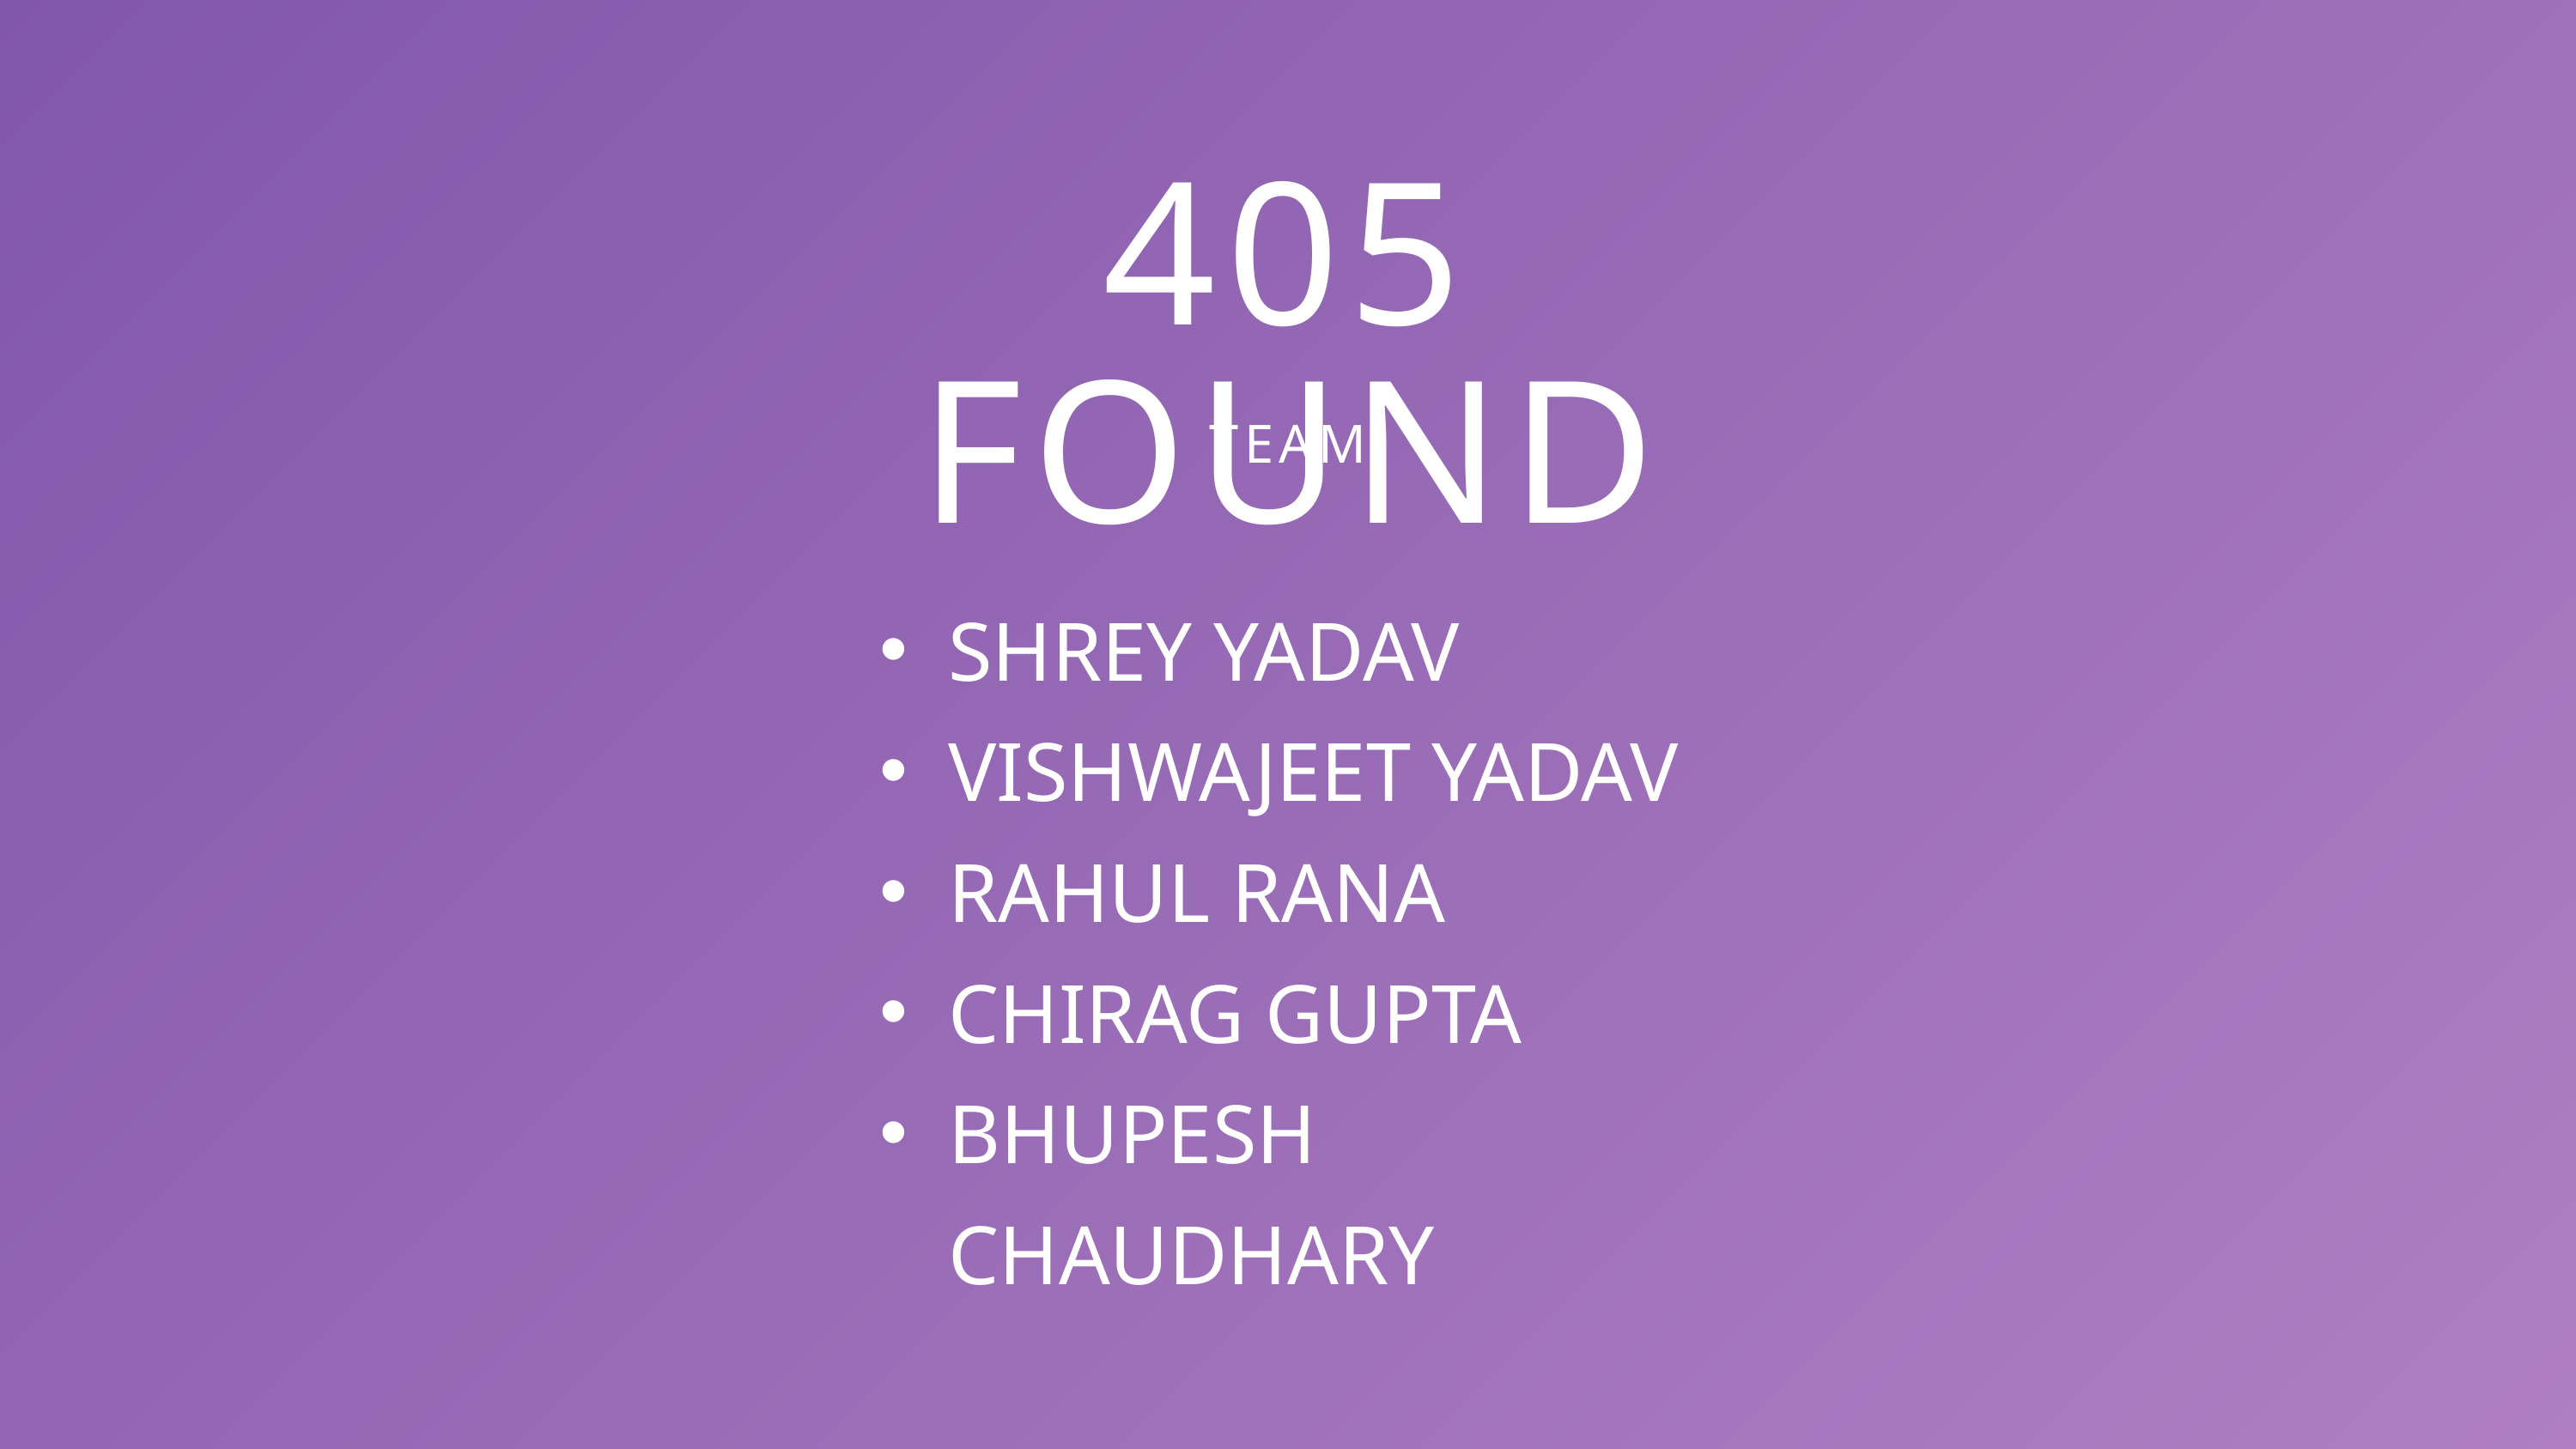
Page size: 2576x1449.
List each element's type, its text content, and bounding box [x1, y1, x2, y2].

text_box SHREY YADAV VISHWAJEET YADAV RAHUL RANA CHIRAG GUPTA BHUPESH CHAUDHARY [811, 576, 1765, 1300]
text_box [726, 144, 1850, 470]
